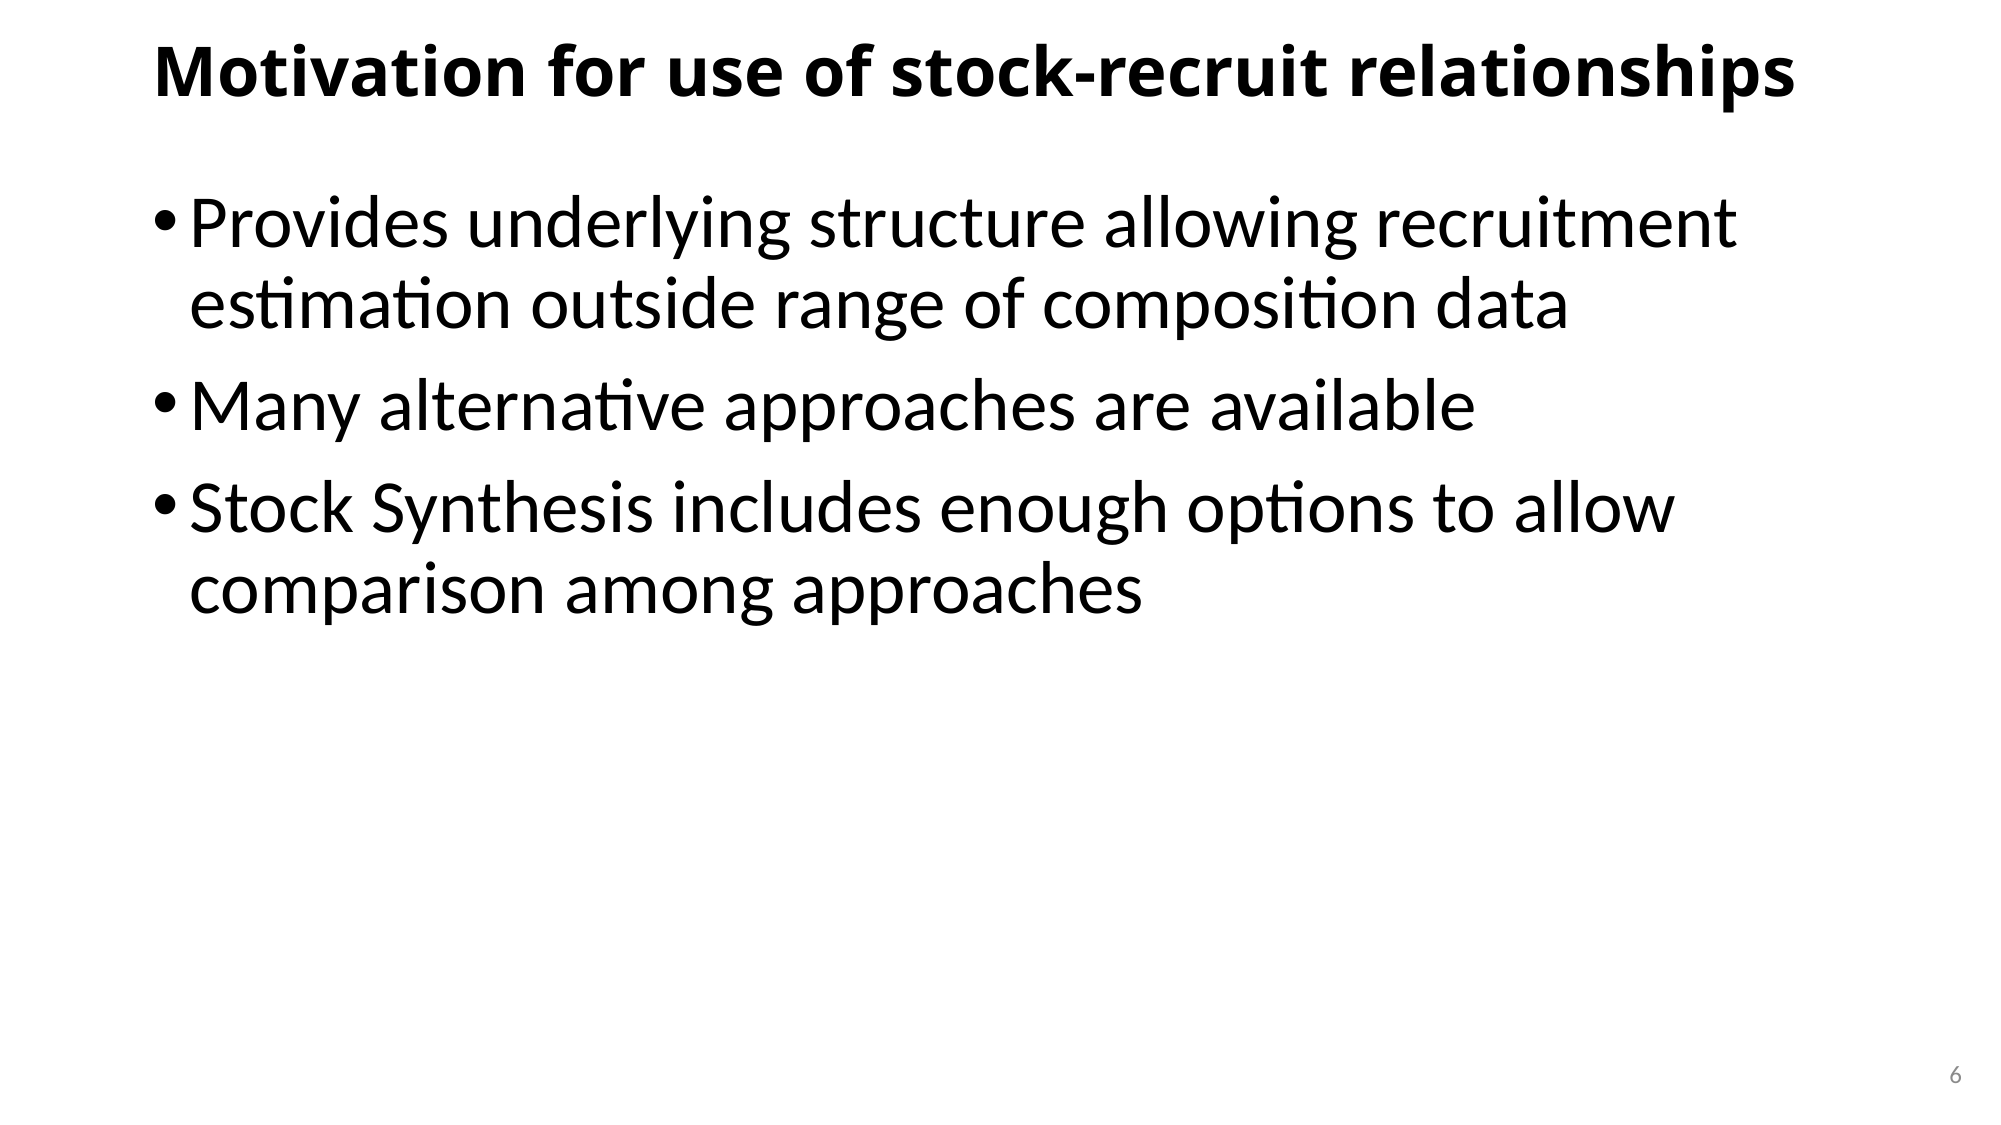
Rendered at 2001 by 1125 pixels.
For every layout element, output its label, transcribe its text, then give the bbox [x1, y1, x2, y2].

title Motivation for use of stock-recruit relationships [137, 0, 1863, 151]
list Provides underlying structure allowing recruitment estimation outside range of composition data Many alternative approaches are available Stock Synthesis includes enough options to allow comparison among approaches [137, 175, 1863, 1075]
slide_number 6 [1527, 1043, 1978, 1104]
